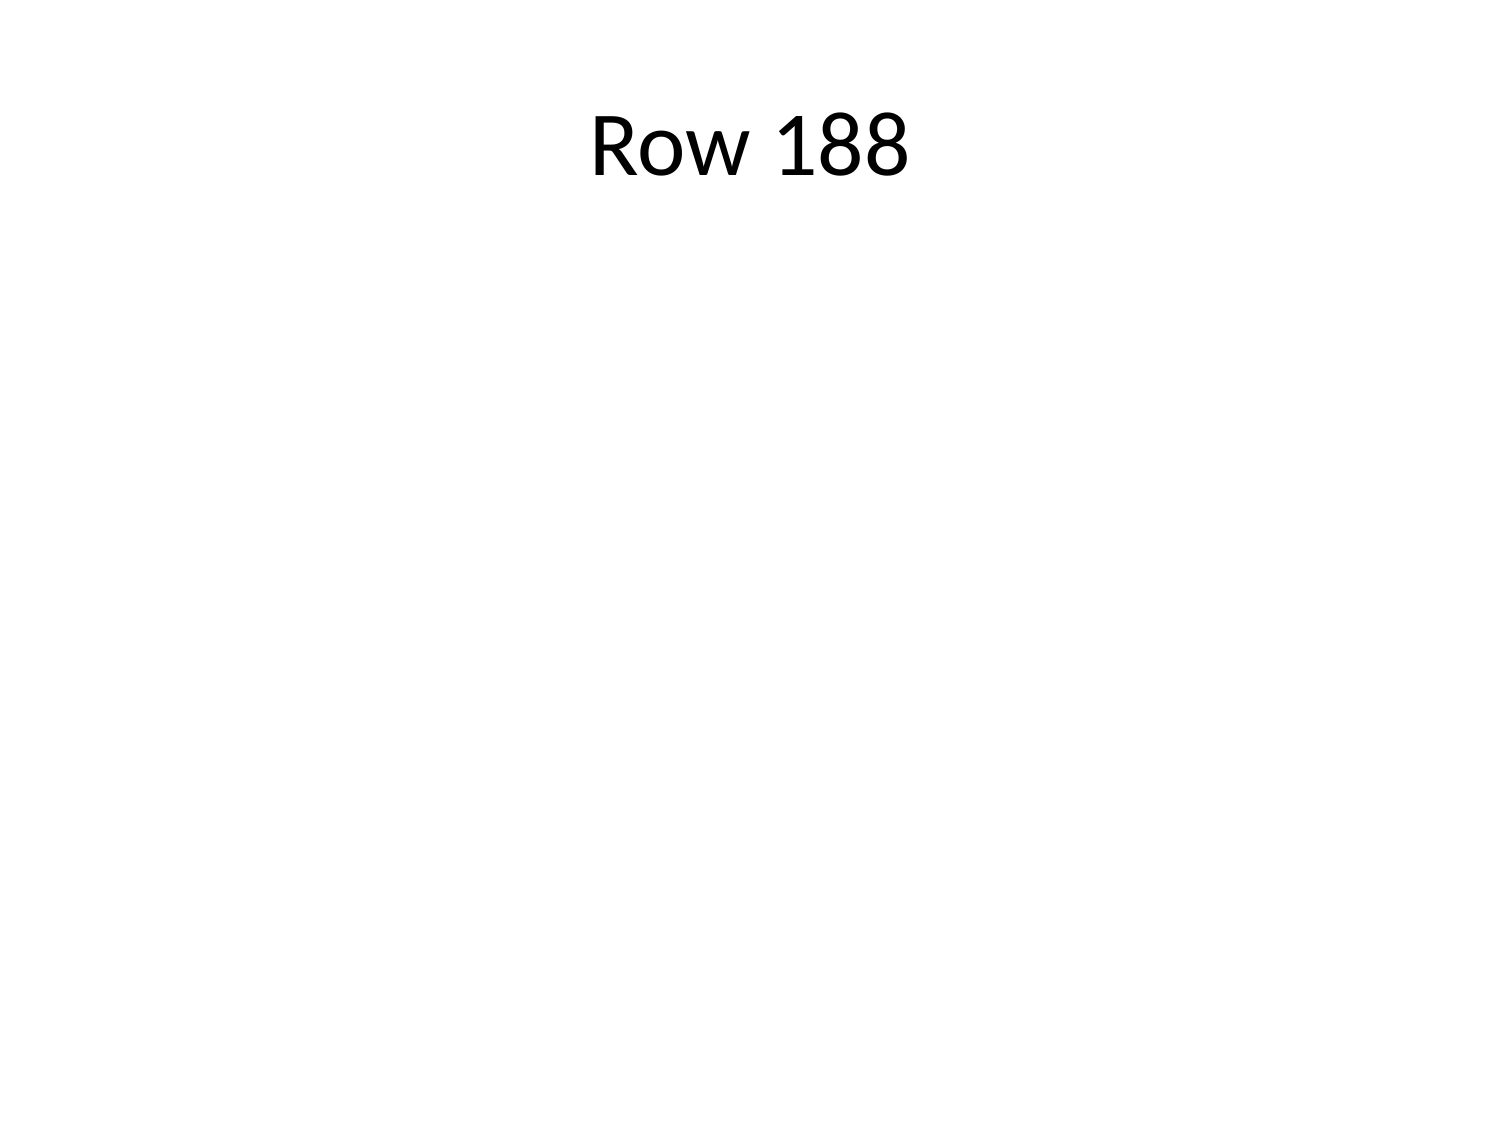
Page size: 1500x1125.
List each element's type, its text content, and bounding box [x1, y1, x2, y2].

title Row 188 [75, 45, 1425, 233]
